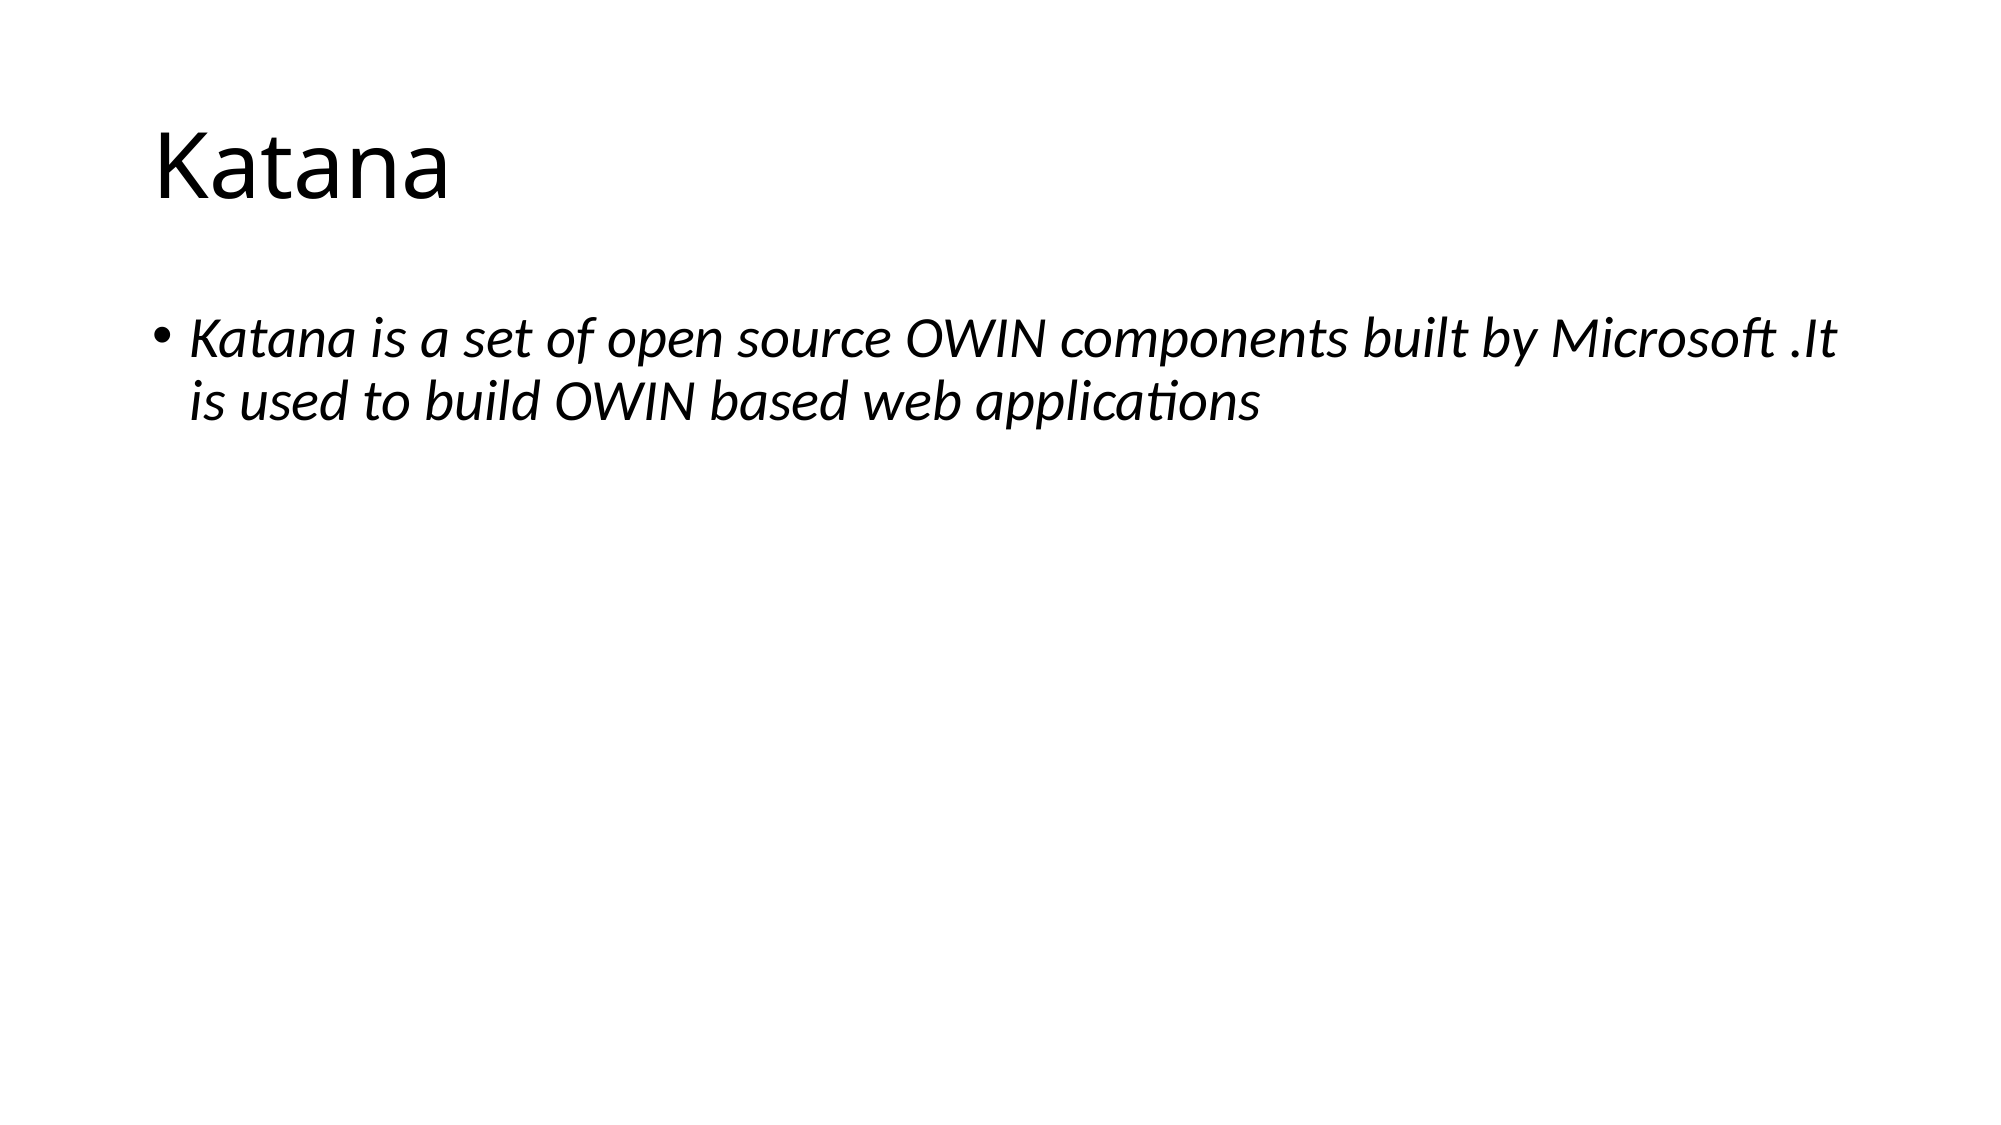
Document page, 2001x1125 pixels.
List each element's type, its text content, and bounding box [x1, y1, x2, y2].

title Katana [137, 59, 1863, 278]
list Katana is a set of open source OWIN components built by Microsoft .It is used to build OWIN based web applications [137, 299, 1863, 1014]
